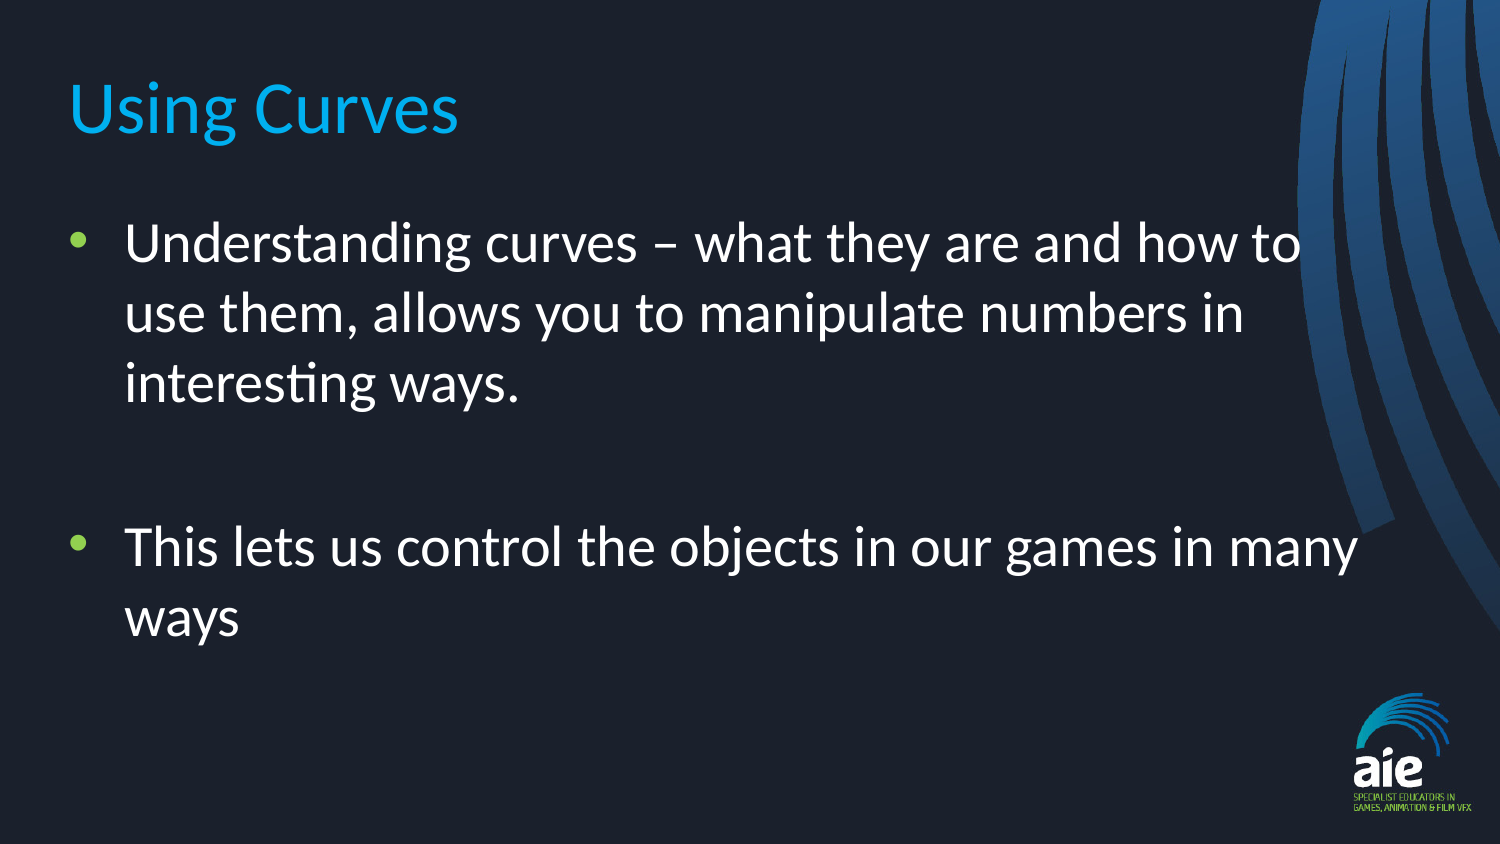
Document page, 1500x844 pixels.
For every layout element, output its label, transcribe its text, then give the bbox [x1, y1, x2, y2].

picture [0, 0, 1500, 844]
title Using Curves [53, 33, 1425, 175]
list Understanding curves – what they are and how to use them, allows you to manipulate numbers in interesting ways. This lets us control the objects in our games in many ways [53, 196, 1376, 754]
